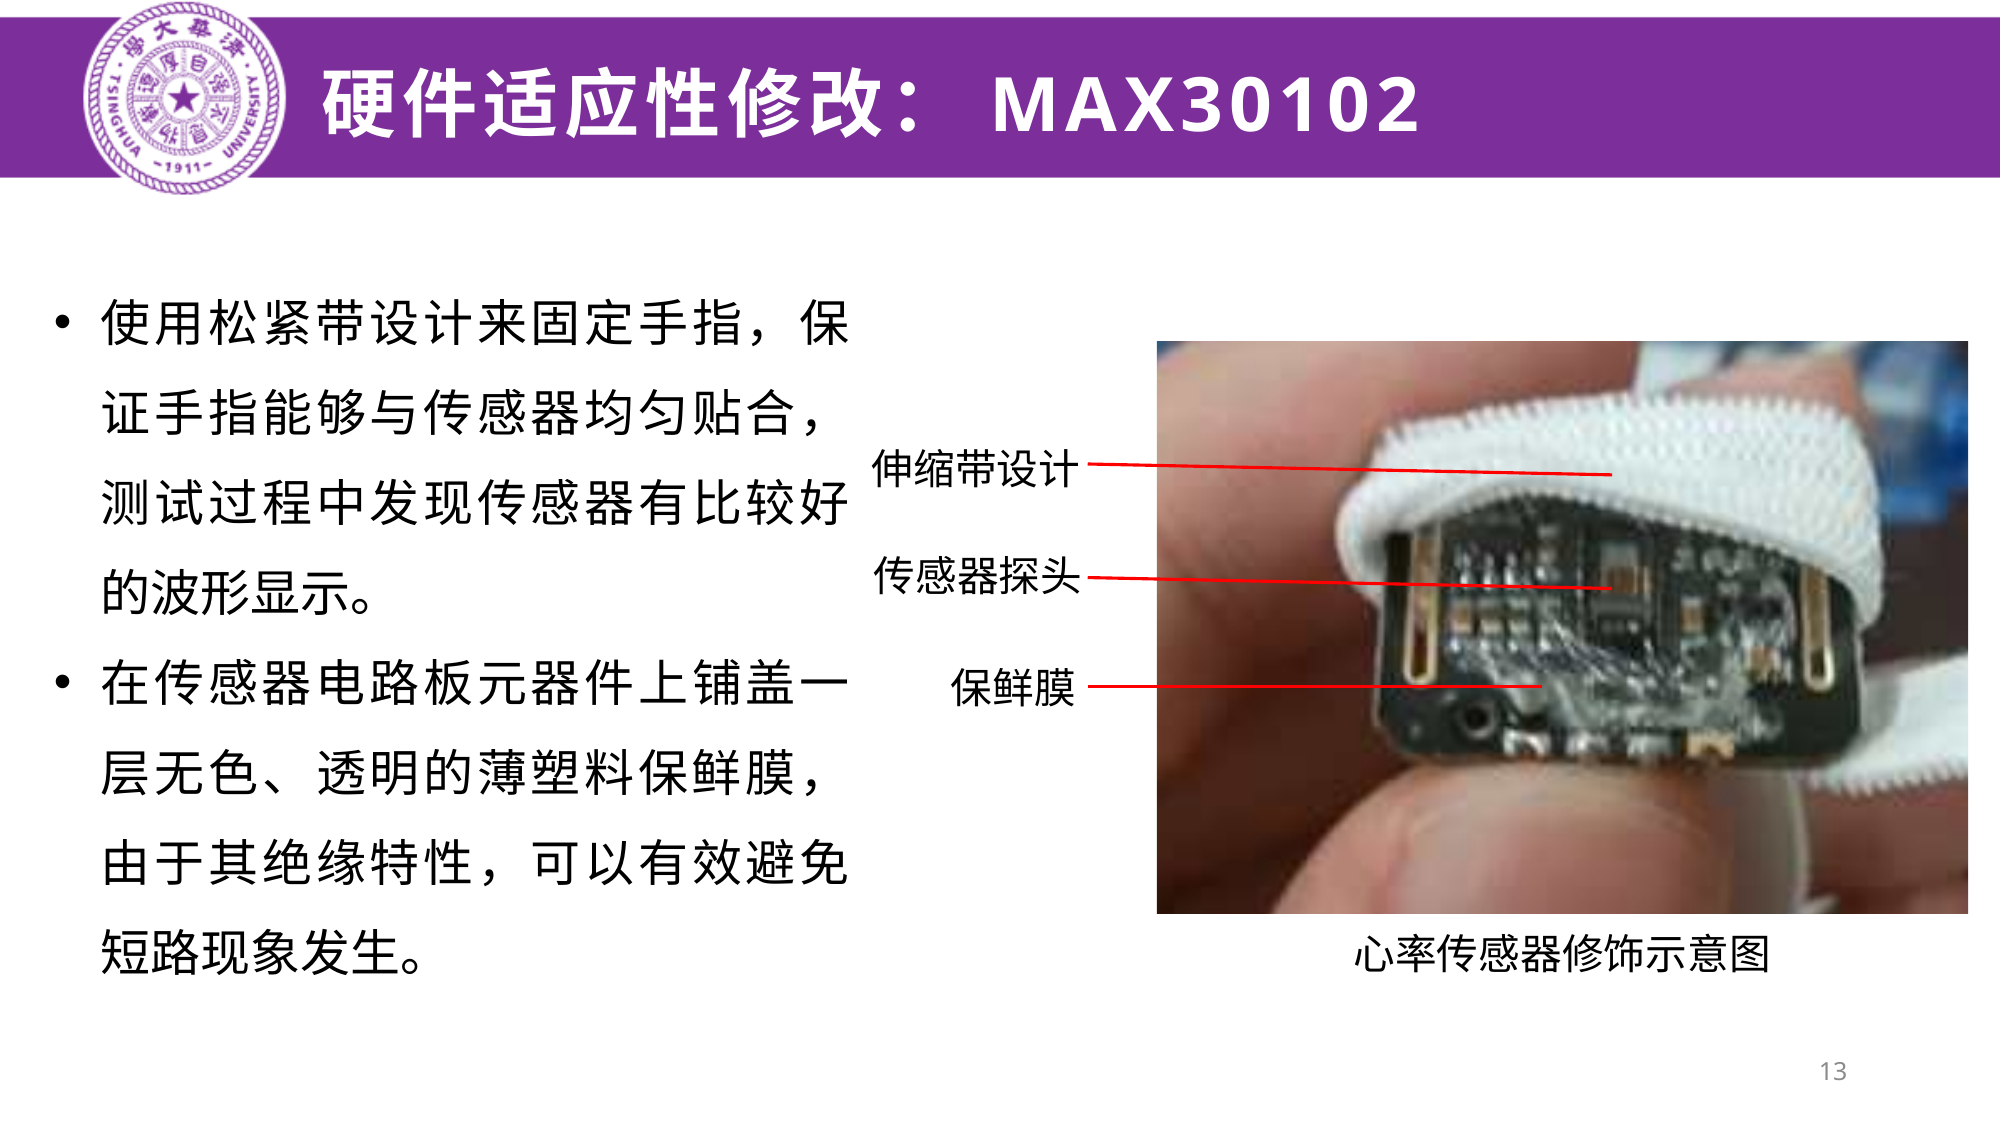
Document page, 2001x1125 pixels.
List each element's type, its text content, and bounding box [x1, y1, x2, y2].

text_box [856, 341, 1969, 987]
slide_number 13 [1412, 1042, 1863, 1103]
text_box 使用松紧带设计来固定手指，保证手指能够与传感器均匀贴合，测试过程中发现传感器有比较好的波形显示。 在传感器电路板元器件上铺盖一层无色、透明的薄塑料保鲜膜，由于其绝缘特性，可以有效避免短路现象发生。 [39, 253, 865, 989]
picture [0, 0, 2000, 205]
